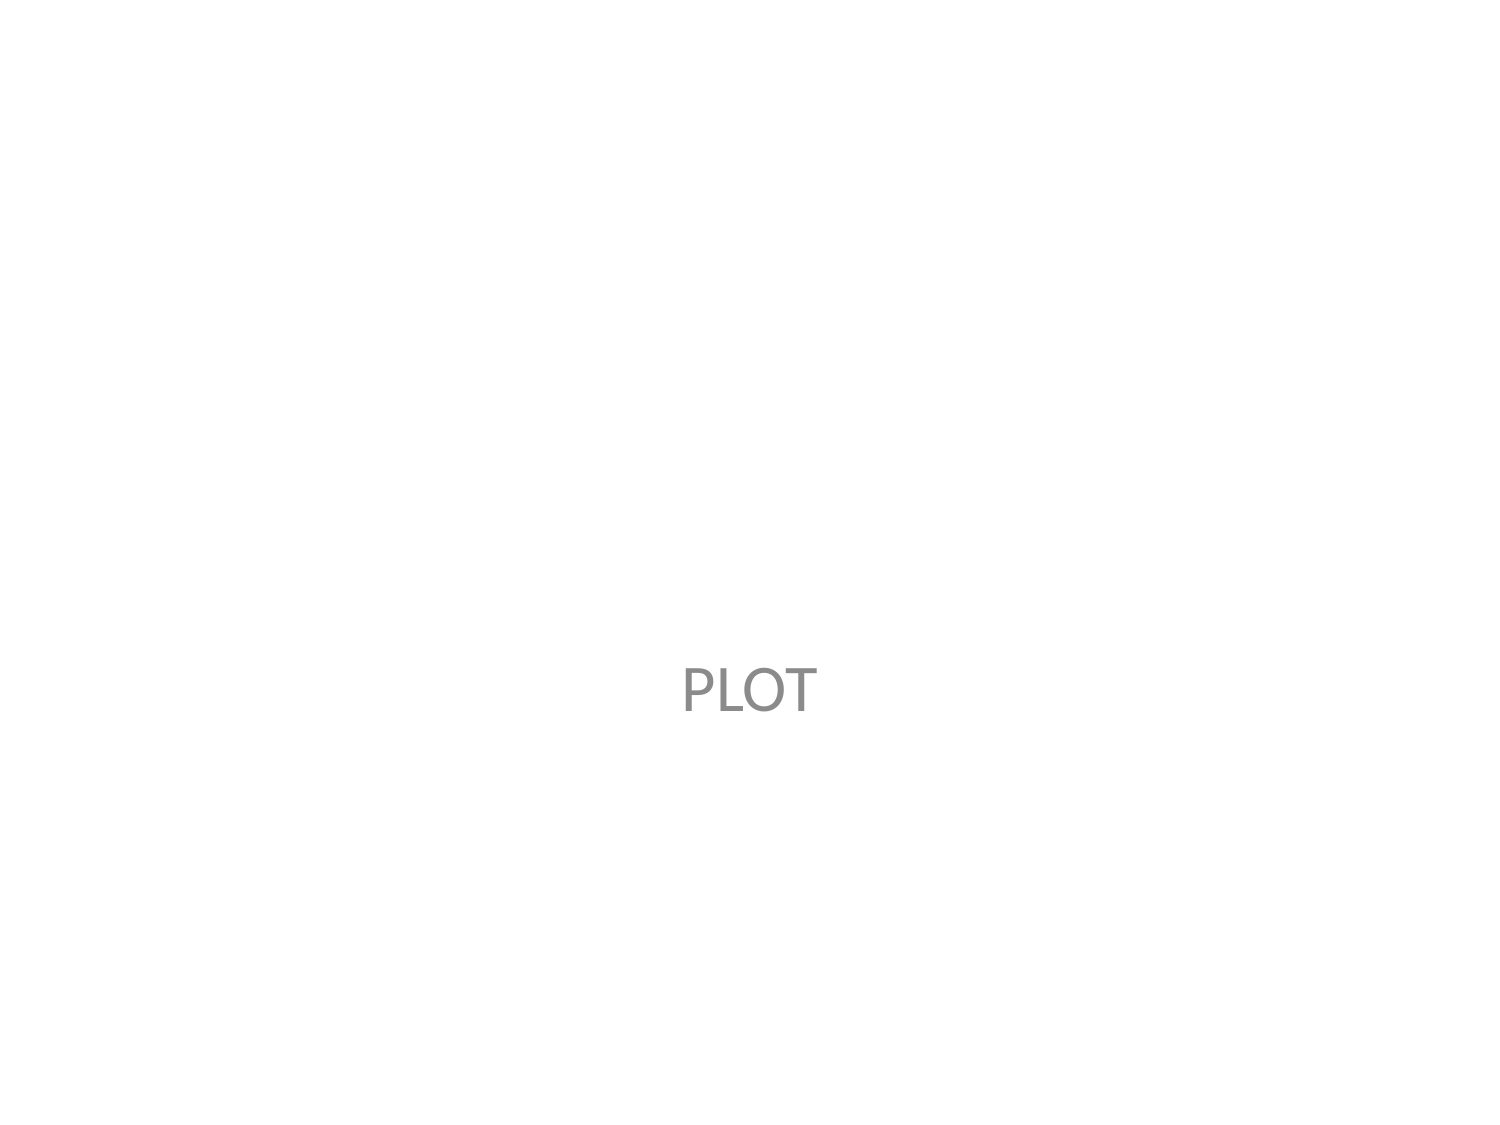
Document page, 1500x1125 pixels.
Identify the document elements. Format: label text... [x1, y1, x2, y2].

subtitle PLOT [225, 637, 1275, 925]
